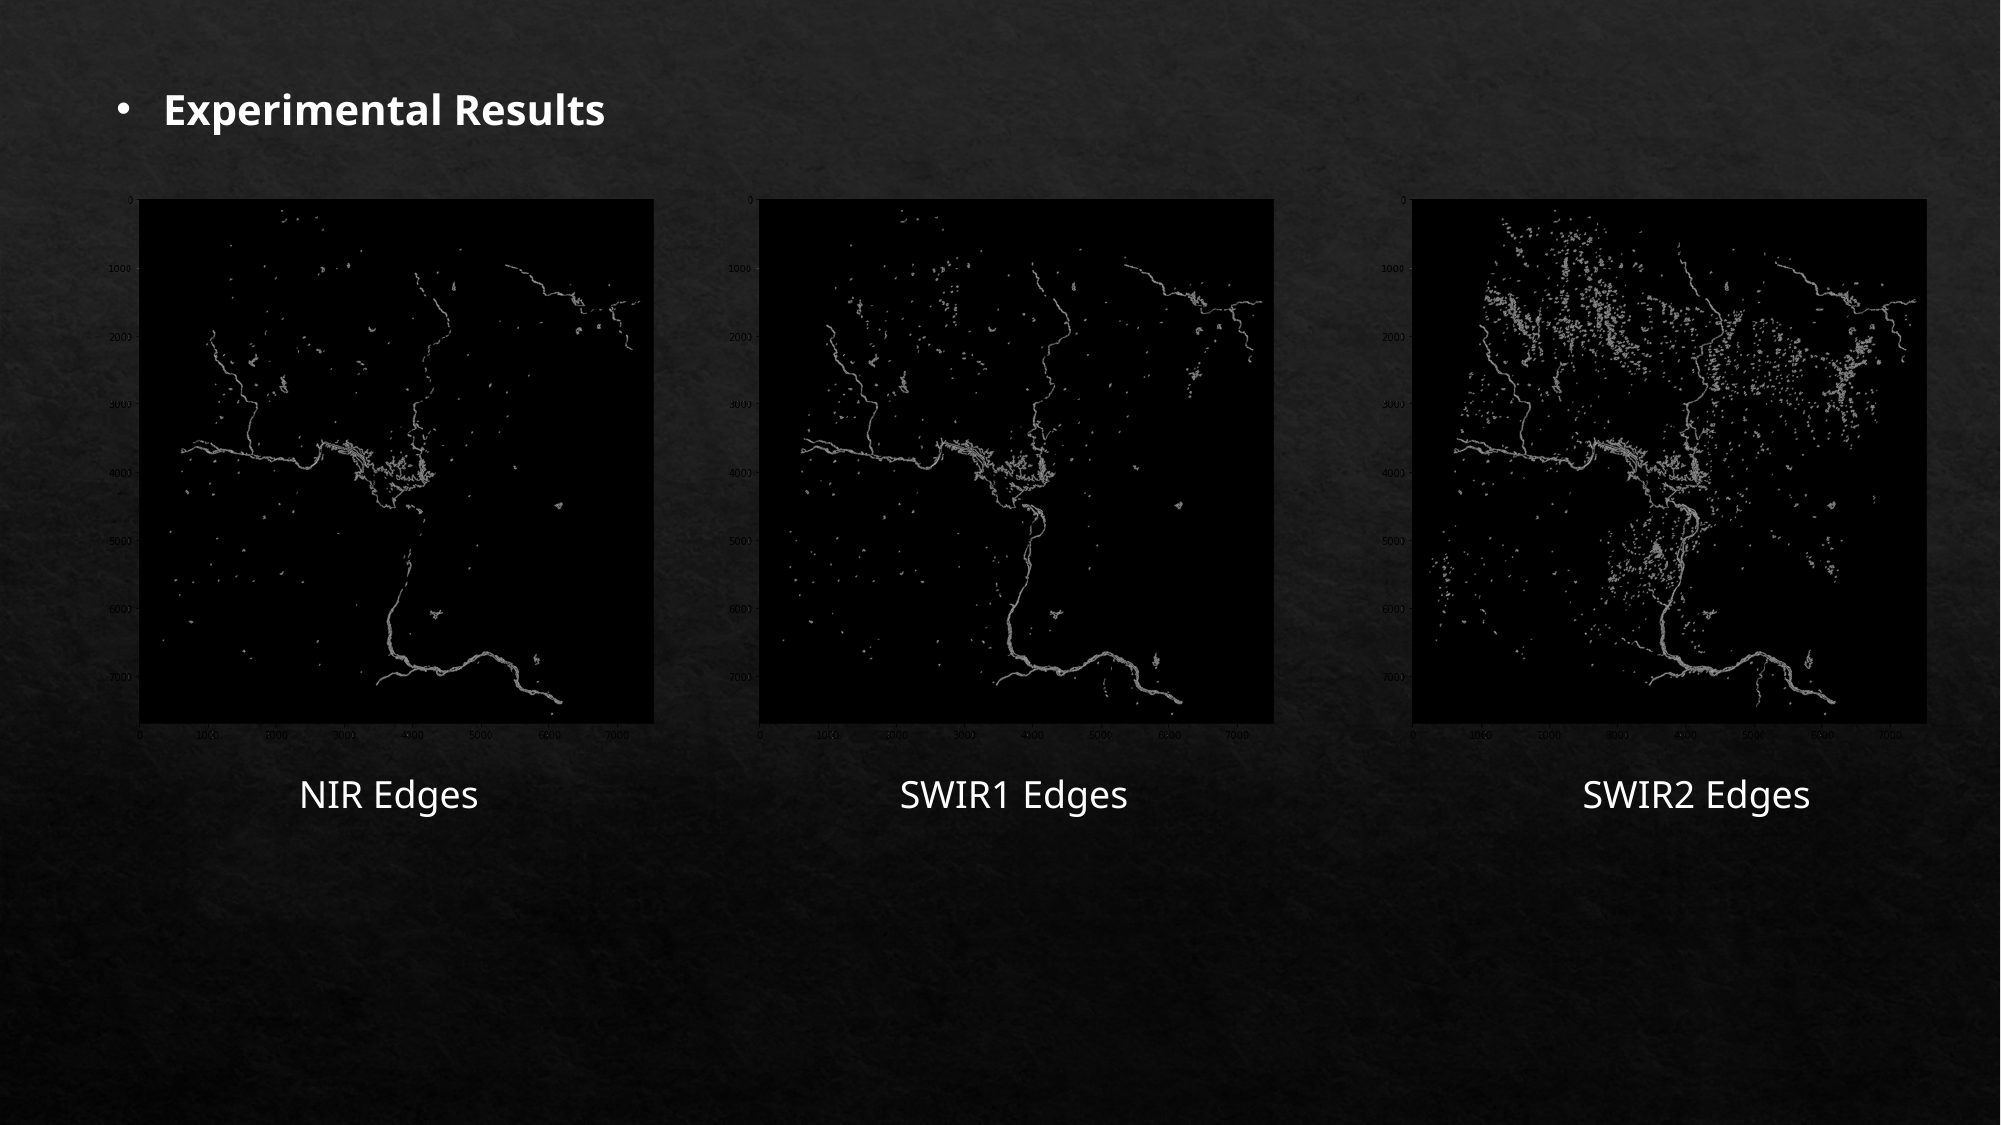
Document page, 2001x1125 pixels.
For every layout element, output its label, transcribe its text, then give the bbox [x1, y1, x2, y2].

picture [721, 189, 1279, 747]
picture [101, 189, 659, 747]
text_box SWIR1 Edges [863, 763, 1166, 823]
text_box Experimental Results [101, 76, 863, 141]
picture [1374, 189, 1932, 747]
text_box NIR Edges [237, 763, 540, 823]
text_box SWIR2 Edges [1545, 763, 1849, 823]
